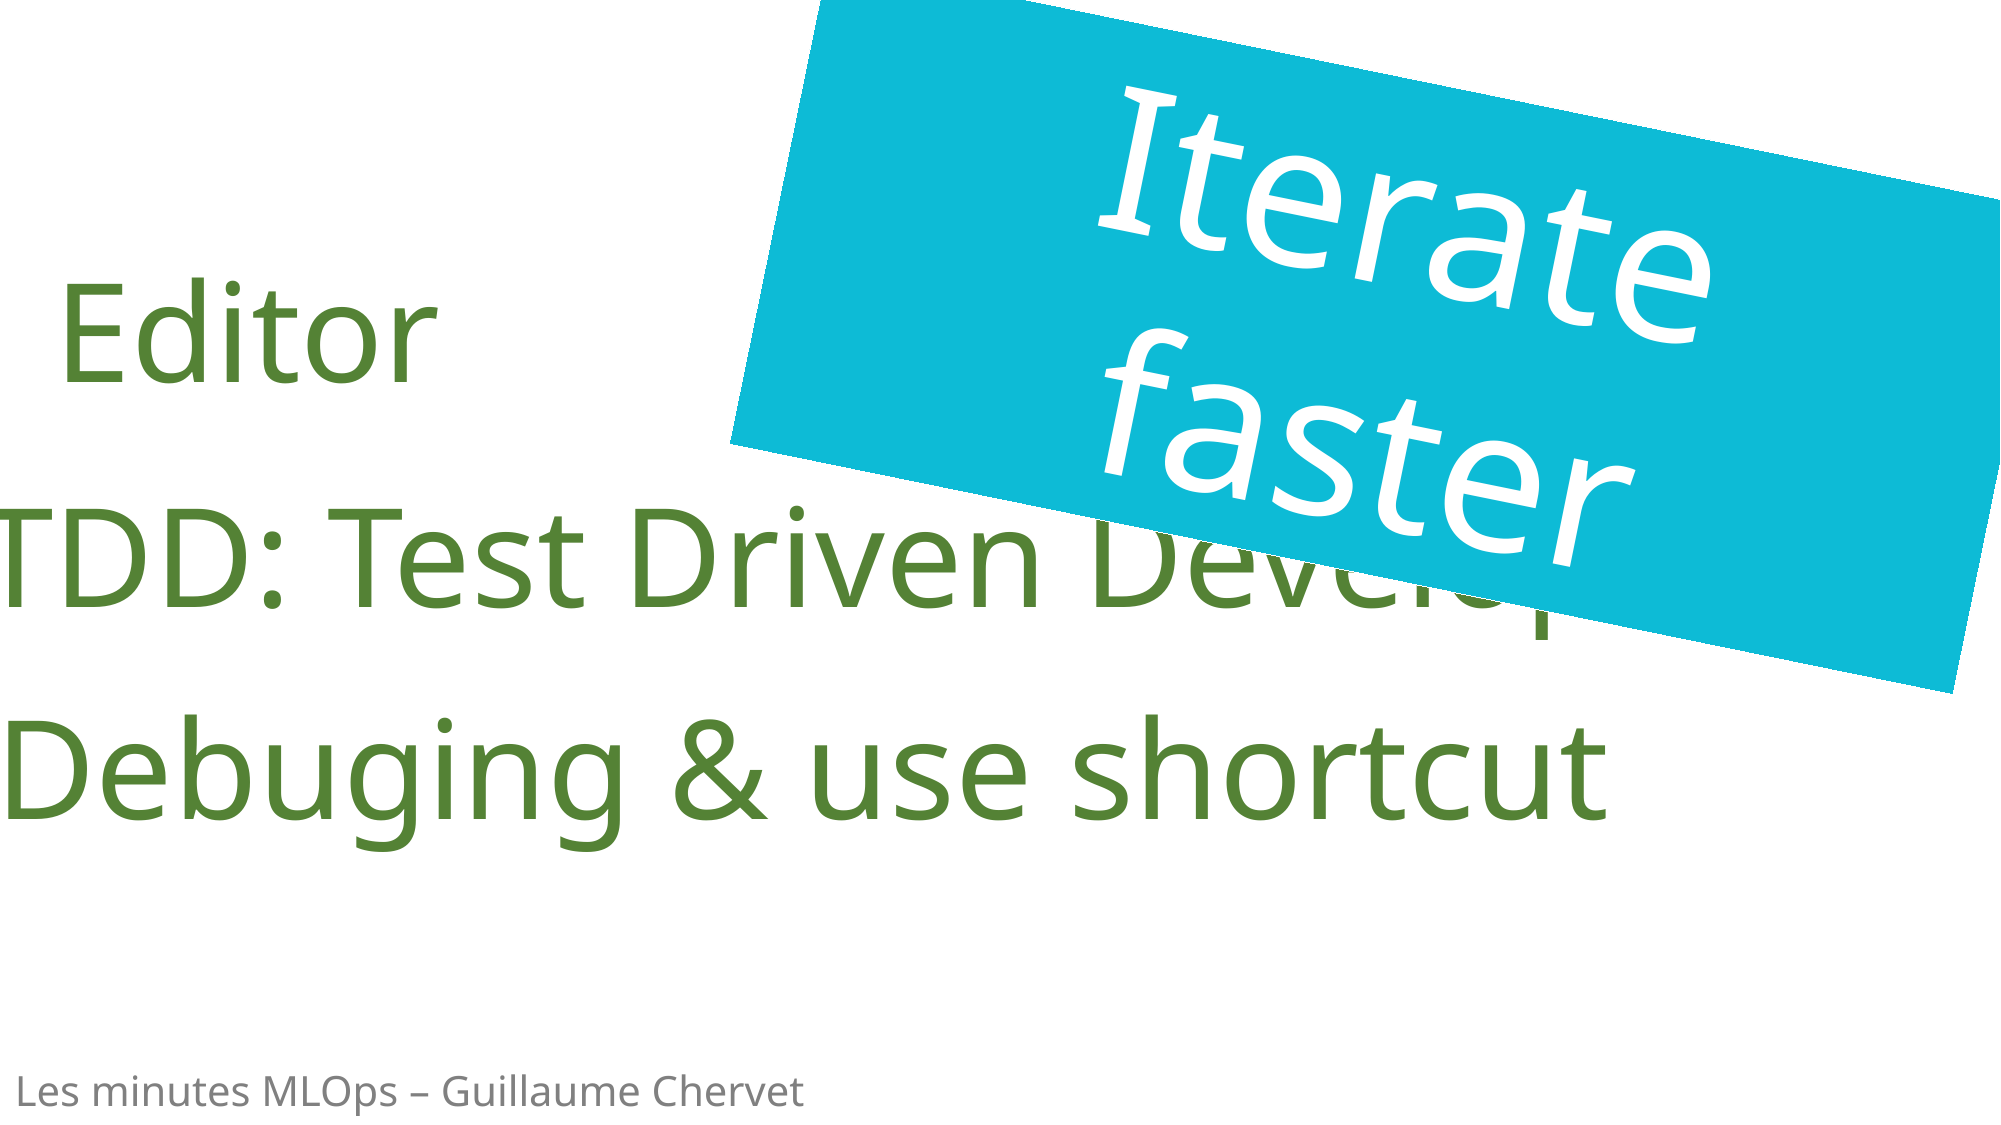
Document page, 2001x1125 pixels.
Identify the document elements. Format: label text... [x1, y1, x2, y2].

text_box Debuging & use shortcut [0, 674, 1625, 855]
text_box Iterate faster [729, 0, 2000, 695]
text_box TDD: Test Driven Development [0, 462, 1691, 642]
text_box Les minutes MLOps – Guillaume Chervet [0, 1054, 2000, 1125]
text_box Editor [39, 237, 456, 418]
